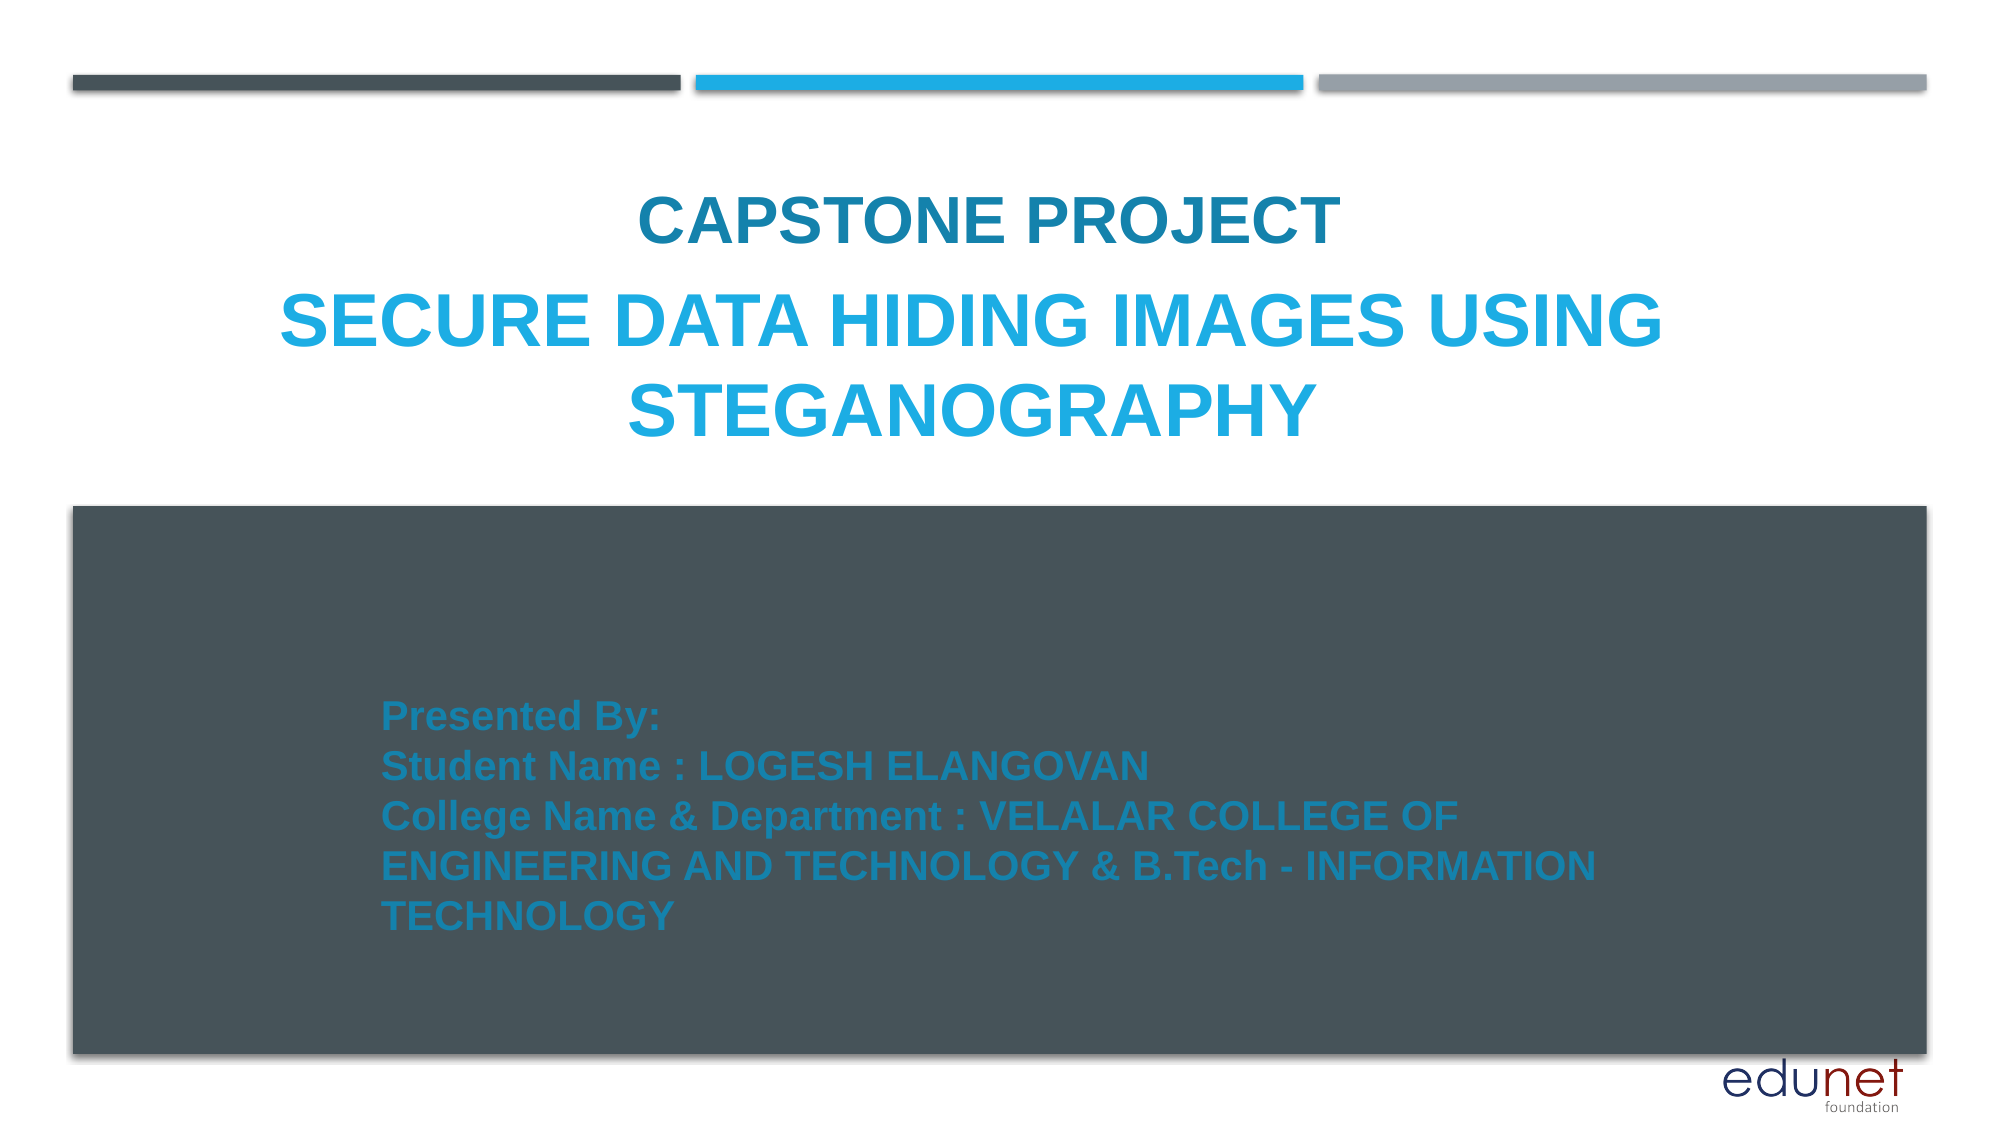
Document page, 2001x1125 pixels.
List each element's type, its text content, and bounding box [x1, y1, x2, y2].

text_box Presented By: Student Name : LOGESH ELANGOVAN College Name & Department : VELALAR COLLEGE OF ENGINEERING AND TECHNOLOGY & B.Tech - INFORMATION TECHNOLOGY [365, 681, 1675, 997]
picture [1719, 1056, 1905, 1116]
text_box CAPSTONE PROJECT [0, 169, 2000, 265]
title SECURE DATA HIDING IMAGES USING STEGANOGRAPHY [222, 298, 1723, 460]
